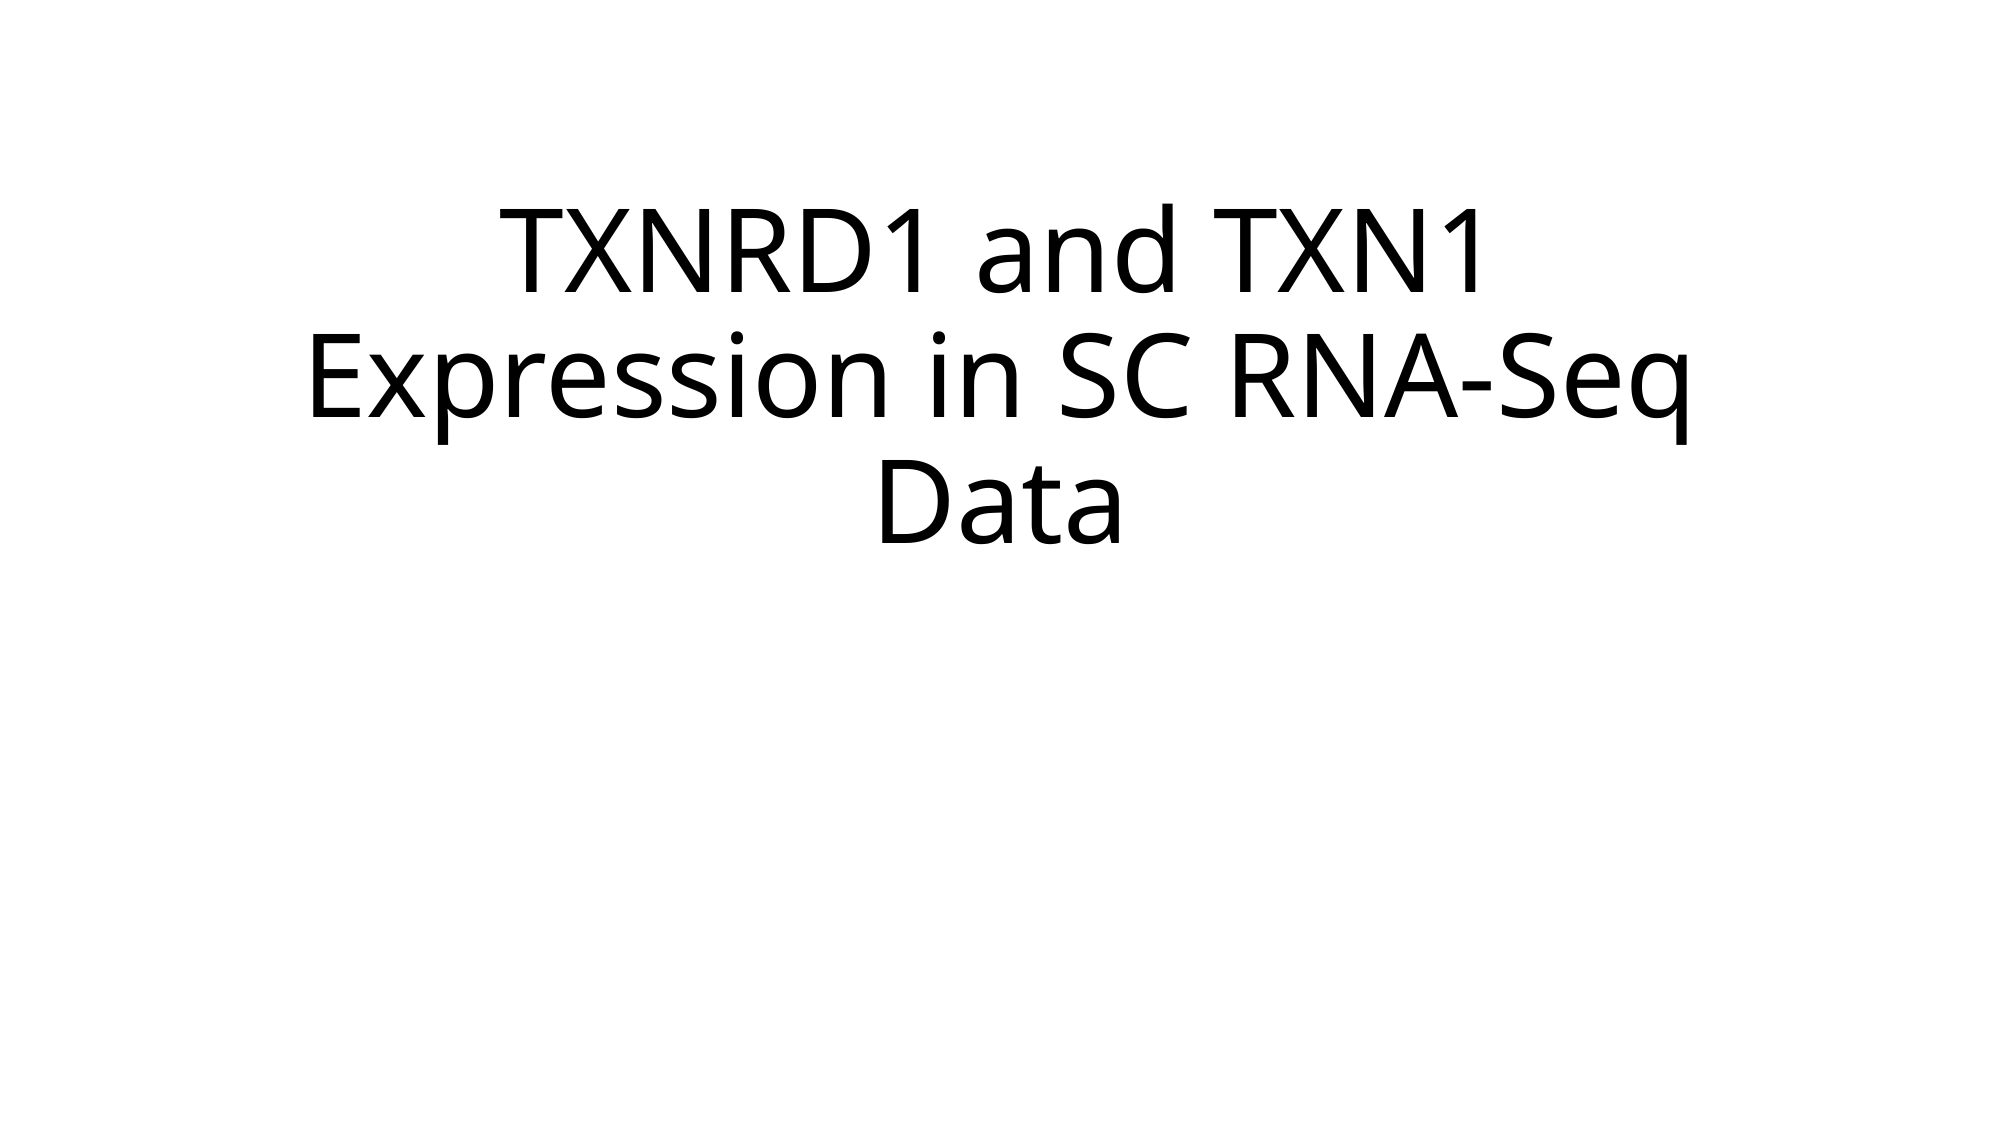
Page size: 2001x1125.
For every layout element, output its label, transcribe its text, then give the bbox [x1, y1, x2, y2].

title TXNRD1 and TXN1 Expression in SC RNA-Seq Data [249, 184, 1750, 576]
